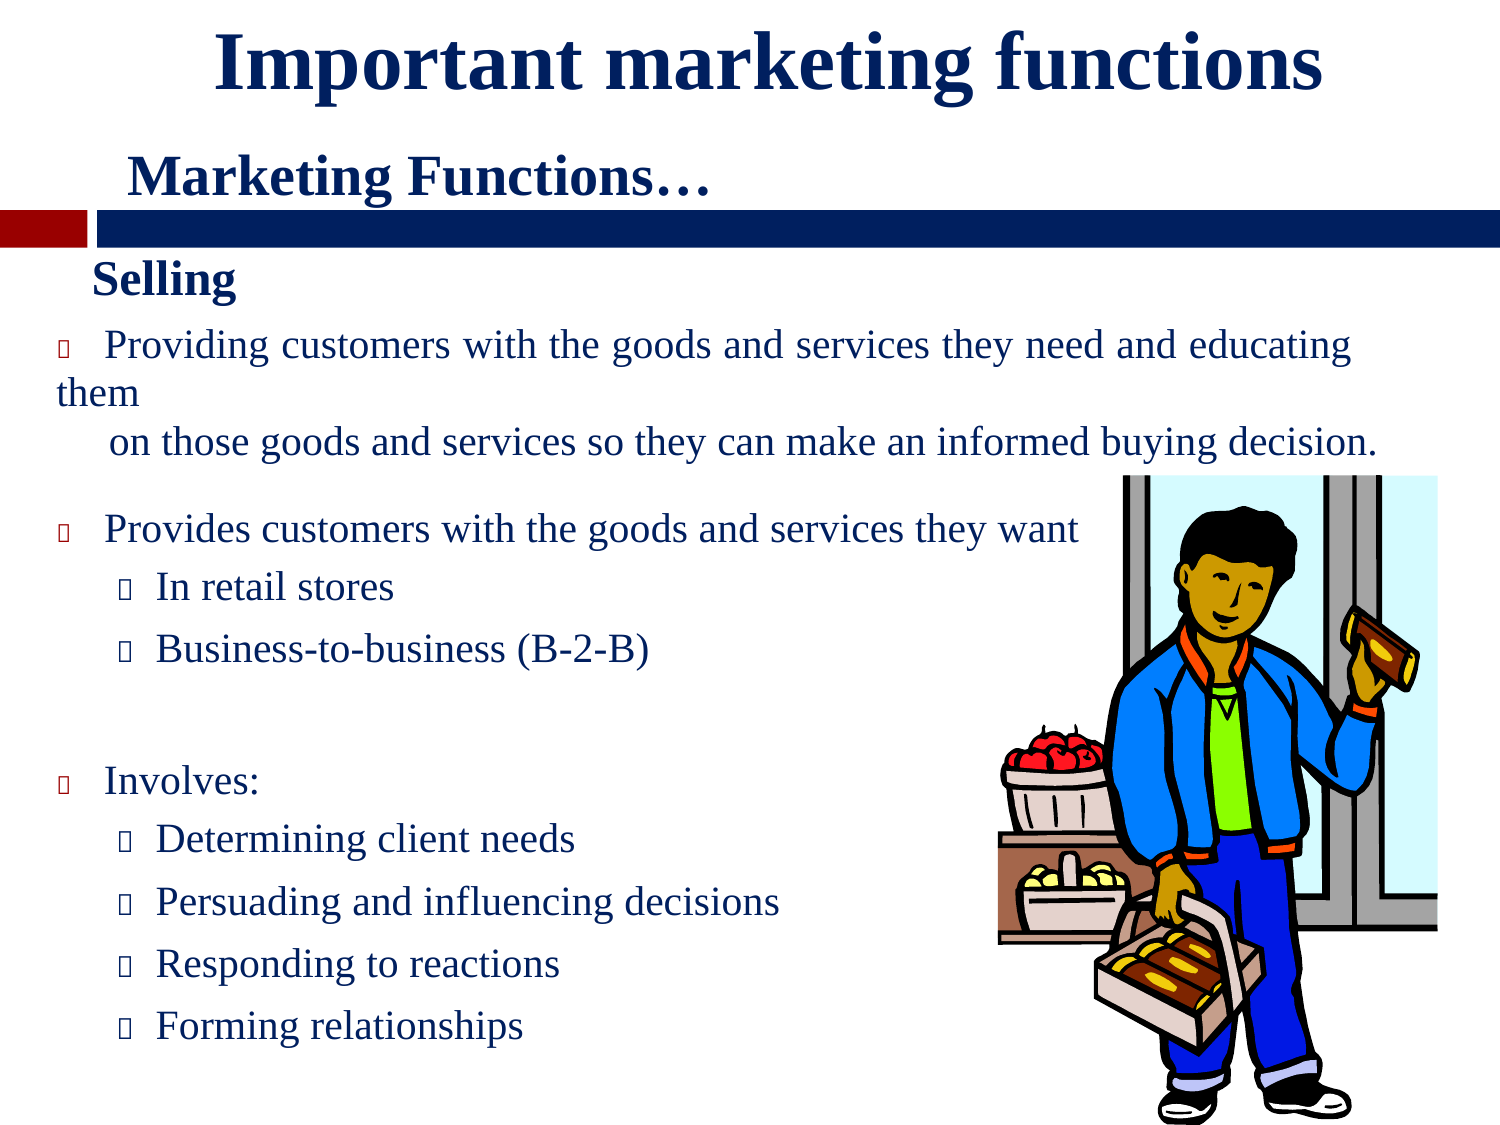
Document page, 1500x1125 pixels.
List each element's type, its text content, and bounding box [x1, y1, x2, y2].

text_box [1001, 934, 1112, 942]
text_box [1082, 751, 1092, 761]
text_box [1242, 952, 1261, 992]
text_box [1130, 475, 1144, 667]
text_box [1052, 795, 1058, 828]
text_box [1183, 851, 1209, 860]
text_box [1219, 624, 1229, 630]
text_box [1136, 895, 1153, 902]
text_box services they want [767, 505, 1086, 552]
text_box [1229, 582, 1242, 608]
text_box [1212, 686, 1237, 696]
text_box [1295, 788, 1352, 925]
text_box [1212, 610, 1239, 624]
text_box [1357, 475, 1438, 923]
text_box [1042, 873, 1059, 887]
text_box  Provides customers with the goods and  In retail stores  Business-to-business (B-2-B) [54, 505, 768, 677]
text_box [1099, 925, 1173, 966]
text_box [1324, 1103, 1343, 1109]
text_box [1019, 752, 1048, 770]
text_box [1248, 581, 1263, 591]
text_box [1180, 624, 1209, 687]
text_box [1032, 735, 1066, 750]
text_box [1002, 835, 1119, 844]
text_box [997, 849, 1154, 930]
text_box [1292, 765, 1322, 894]
text_box [1135, 910, 1157, 936]
text_box [1168, 1022, 1232, 1074]
text_box [1171, 668, 1213, 848]
text_box [1260, 1059, 1317, 1088]
text_box [1210, 697, 1252, 831]
text_box [1114, 875, 1125, 886]
text_box [97, 210, 1500, 248]
text_box [1076, 749, 1096, 769]
text_box [1082, 875, 1098, 886]
text_box [1090, 744, 1103, 764]
text_box [1008, 752, 1018, 766]
text_box [1118, 910, 1136, 945]
text_box [1189, 944, 1211, 958]
text_box [1166, 932, 1185, 944]
text_box [1028, 897, 1116, 904]
text_box [1154, 864, 1196, 925]
text_box [1048, 747, 1076, 770]
text_box [1063, 854, 1077, 887]
text_box [1186, 833, 1307, 1069]
text_box [1165, 1110, 1193, 1115]
text_box [1267, 842, 1296, 853]
text_box [1024, 878, 1042, 887]
text_box [997, 475, 1438, 1125]
text_box [1012, 786, 1115, 831]
text_box [1161, 1103, 1212, 1119]
text_box Selling  Providing customers with the goods and services they need and educating them on those goods and services so they can make an informed buying decision. [54, 252, 1454, 423]
text_box [1243, 663, 1301, 840]
text_box [1090, 864, 1111, 873]
text_box [1213, 982, 1222, 994]
text_box [1181, 895, 1243, 1011]
text_box [1253, 647, 1357, 791]
text_box [1184, 921, 1213, 941]
text_box [1144, 972, 1177, 992]
text_box [1233, 637, 1249, 678]
text_box [1023, 890, 1126, 931]
text_box [1174, 936, 1219, 969]
text_box [1139, 942, 1165, 958]
text_box [1330, 475, 1352, 710]
text_box [1196, 995, 1210, 1010]
text_box [1183, 569, 1188, 584]
text_box [1080, 795, 1085, 828]
text_box [1151, 475, 1323, 684]
text_box [0, 210, 88, 248]
text_box [1236, 941, 1255, 963]
text_box [1098, 968, 1197, 1047]
text_box [1068, 736, 1087, 749]
text_box [1352, 702, 1357, 713]
text_box [1346, 612, 1357, 645]
text_box [1023, 793, 1034, 829]
text_box [1268, 1093, 1347, 1114]
text_box [1179, 553, 1274, 638]
text_box [1201, 993, 1227, 1043]
text_box [1197, 631, 1238, 683]
text_box [1112, 644, 1184, 860]
text_box [1111, 956, 1137, 972]
text_box [1123, 962, 1204, 1009]
text_box Important marketing functions Marketing Functions… [125, 18, 1340, 215]
text_box [1169, 956, 1198, 974]
text_box [1220, 699, 1233, 714]
text_box  Involves:  Determining client needs  Persuading and influencing decisions  Responding to reactions  Forming relationships [54, 757, 791, 1054]
text_box [1156, 853, 1174, 868]
text_box [1031, 867, 1045, 876]
text_box [1148, 948, 1221, 991]
text_box [1097, 873, 1113, 886]
text_box [1006, 769, 1106, 786]
text_box [1352, 657, 1357, 692]
text_box [1172, 1073, 1225, 1092]
text_box [1212, 572, 1230, 582]
